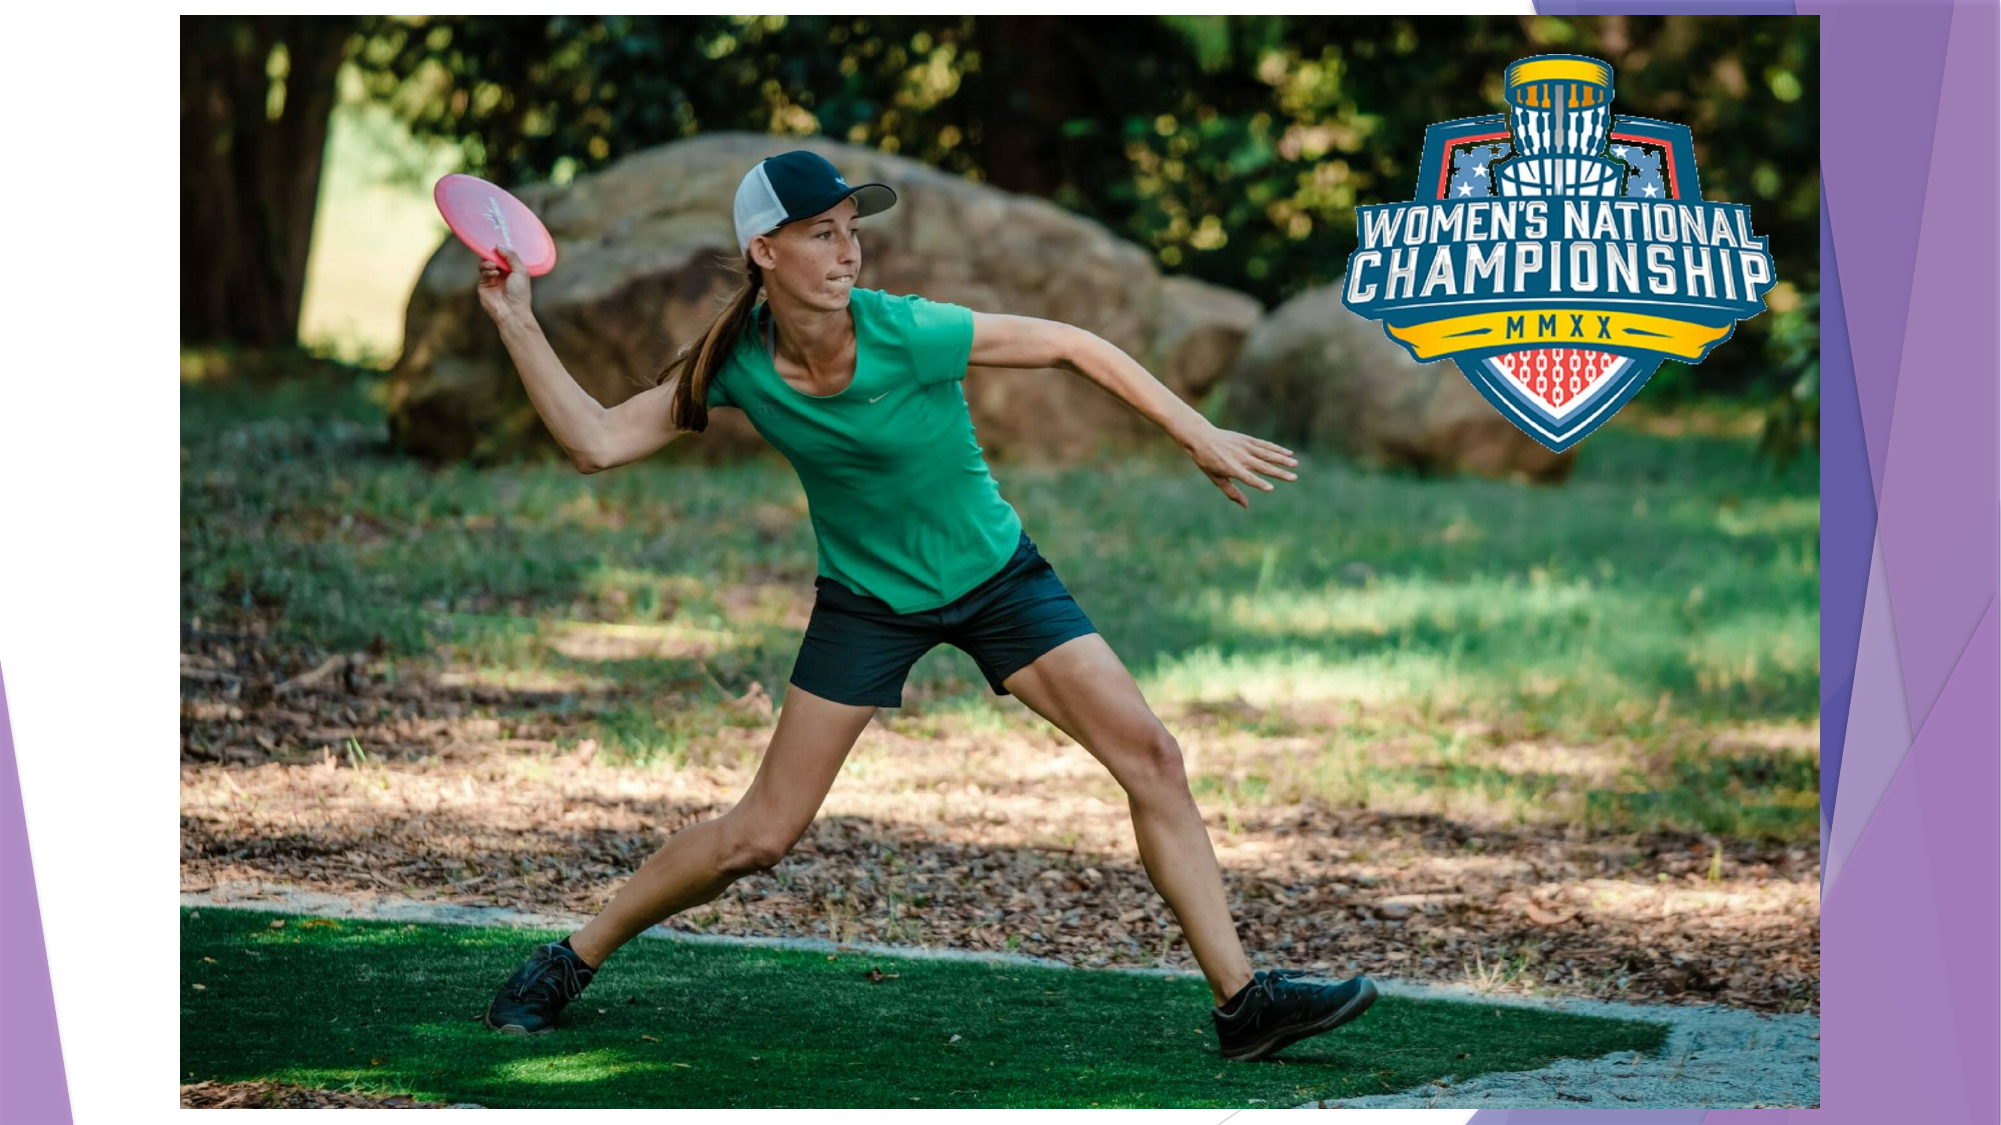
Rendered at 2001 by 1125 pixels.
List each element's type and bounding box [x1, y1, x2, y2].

picture [179, 15, 1821, 1110]
